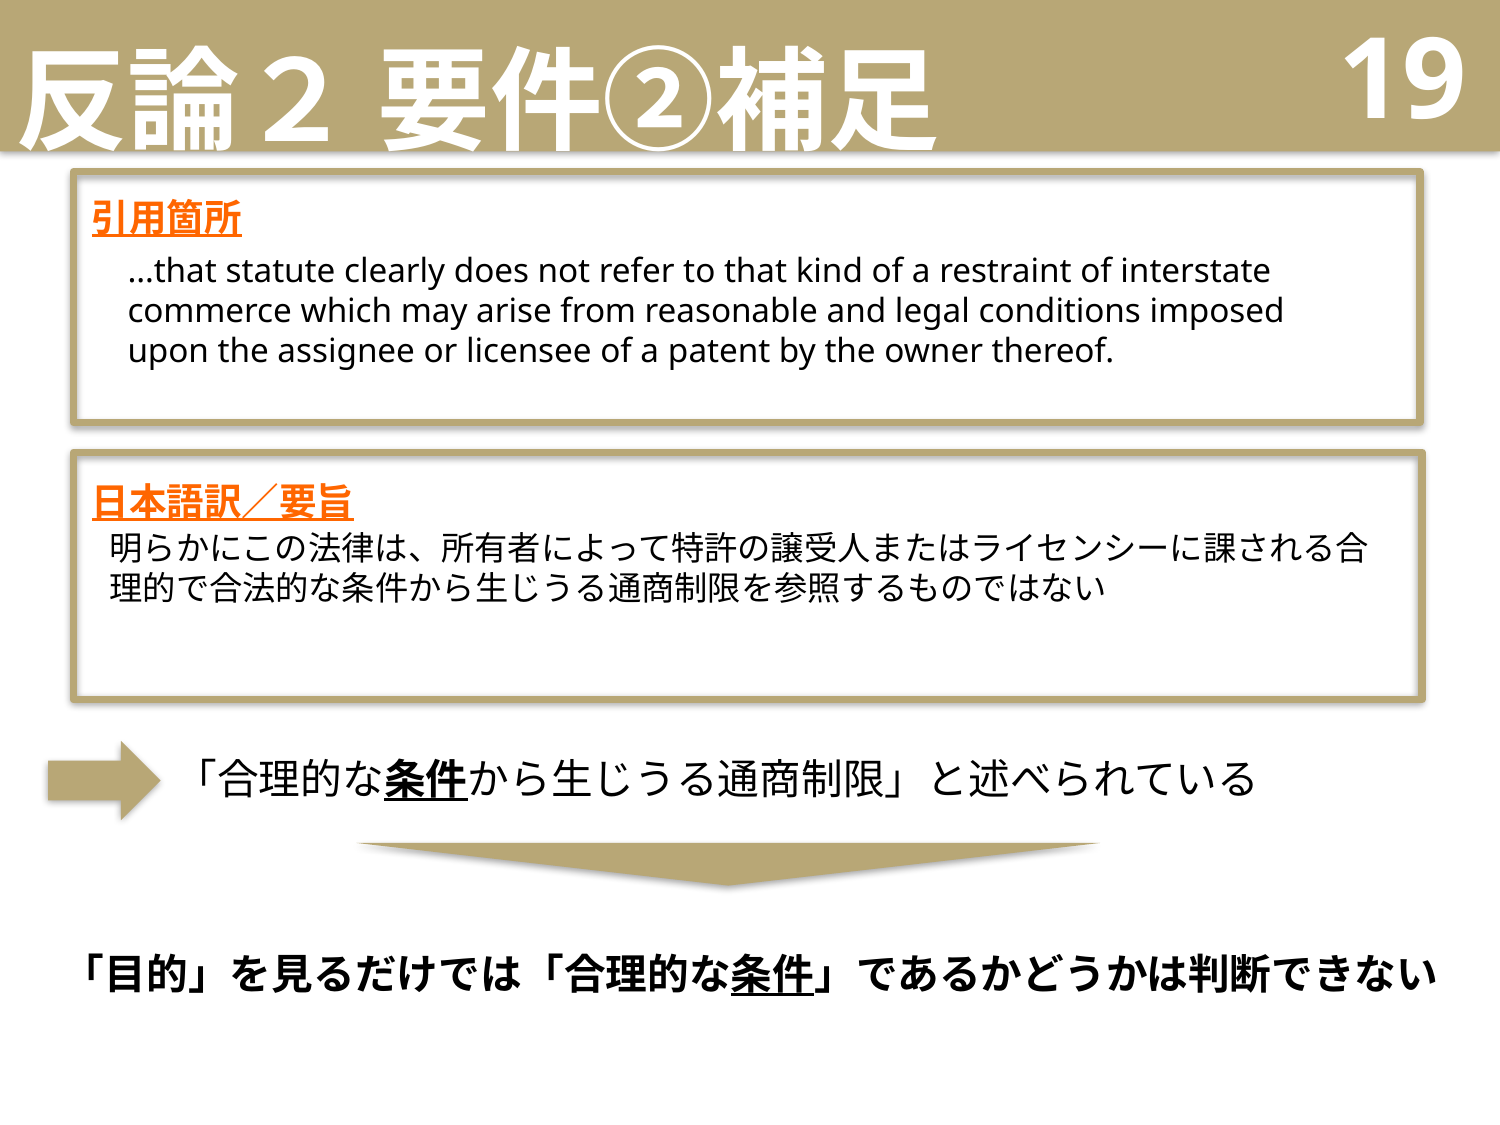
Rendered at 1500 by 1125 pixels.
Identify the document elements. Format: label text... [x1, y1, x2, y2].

slide_number 19 [1132, 52, 1483, 113]
text_box …that statute clearly does not refer to that kind of a restraint of interstate commerce which may arise from reasonable and legal conditions imposed upon the assignee or licensee of a patent by the owner thereof. [112, 241, 1381, 377]
text_box 日本語訳／要旨 [77, 470, 1380, 531]
text_box 明らかにこの法律は、所有者によって特許の譲受人またはライセンシーに課される合理的で合法的な条件から生じうる通商制限を参照するものではない [94, 520, 1399, 615]
text_box 「合理的な条件から生じうる通商制限」と述べられている [160, 745, 1500, 811]
text_box [47, 740, 160, 821]
text_box [73, 451, 1423, 700]
text_box 「目的」を見るだけでは「合理的な条件」であるかどうかは判断できない [48, 940, 1457, 1006]
text_box 引用箇所 [77, 186, 1380, 246]
text_box [355, 842, 1101, 887]
text_box [73, 171, 1421, 423]
title 反論２ 要件②補足 [0, 2, 1500, 190]
